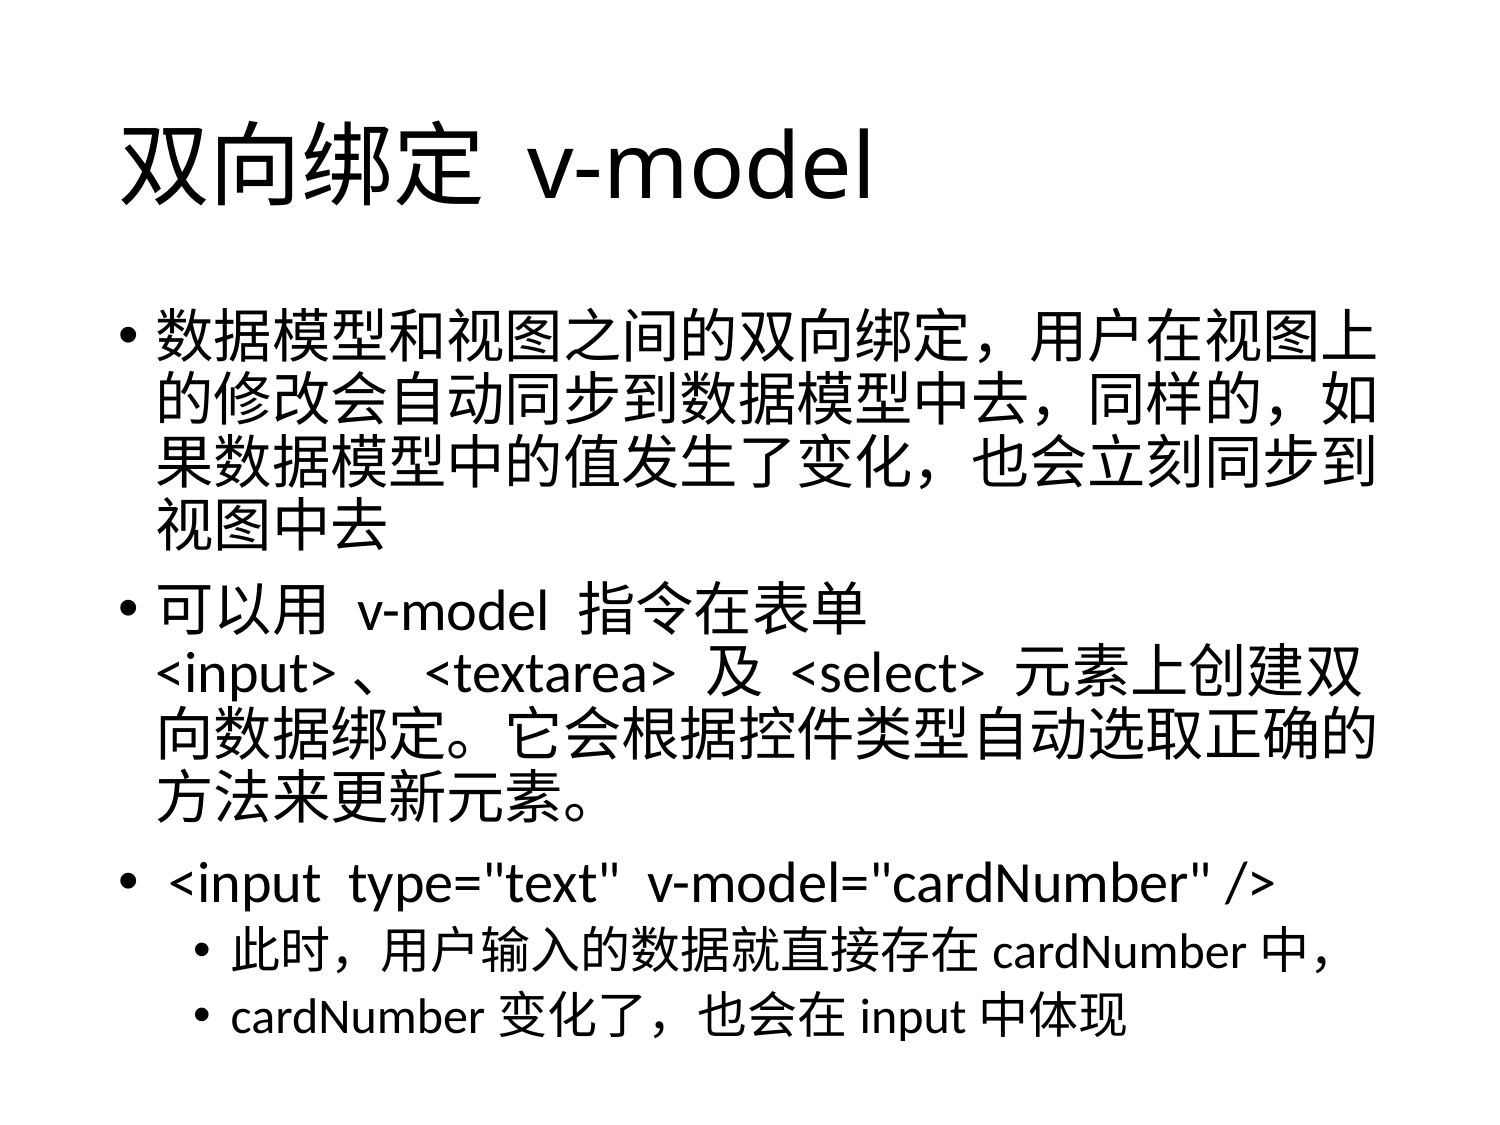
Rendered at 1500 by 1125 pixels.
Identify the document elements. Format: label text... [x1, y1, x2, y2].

list 数据模型和视图之间的双向绑定，用户在视图上的修改会自动同步到数据模型中去，同样的，如果数据模型中的值发生了变化，也会立刻同步到视图中去 可以用 v-model 指令在表单 <input>、<textarea> 及 <select> 元素上创建双向数据绑定。它会根据控件类型自动选取正确的方法来更新元素。 <input type="text" v-model="cardNumber" /> 此时，用户输入的数据就直接存在cardNumber中， cardNumber变化了，也会在input中体现 [103, 299, 1397, 1014]
title 双向绑定 v-model [103, 59, 1397, 278]
